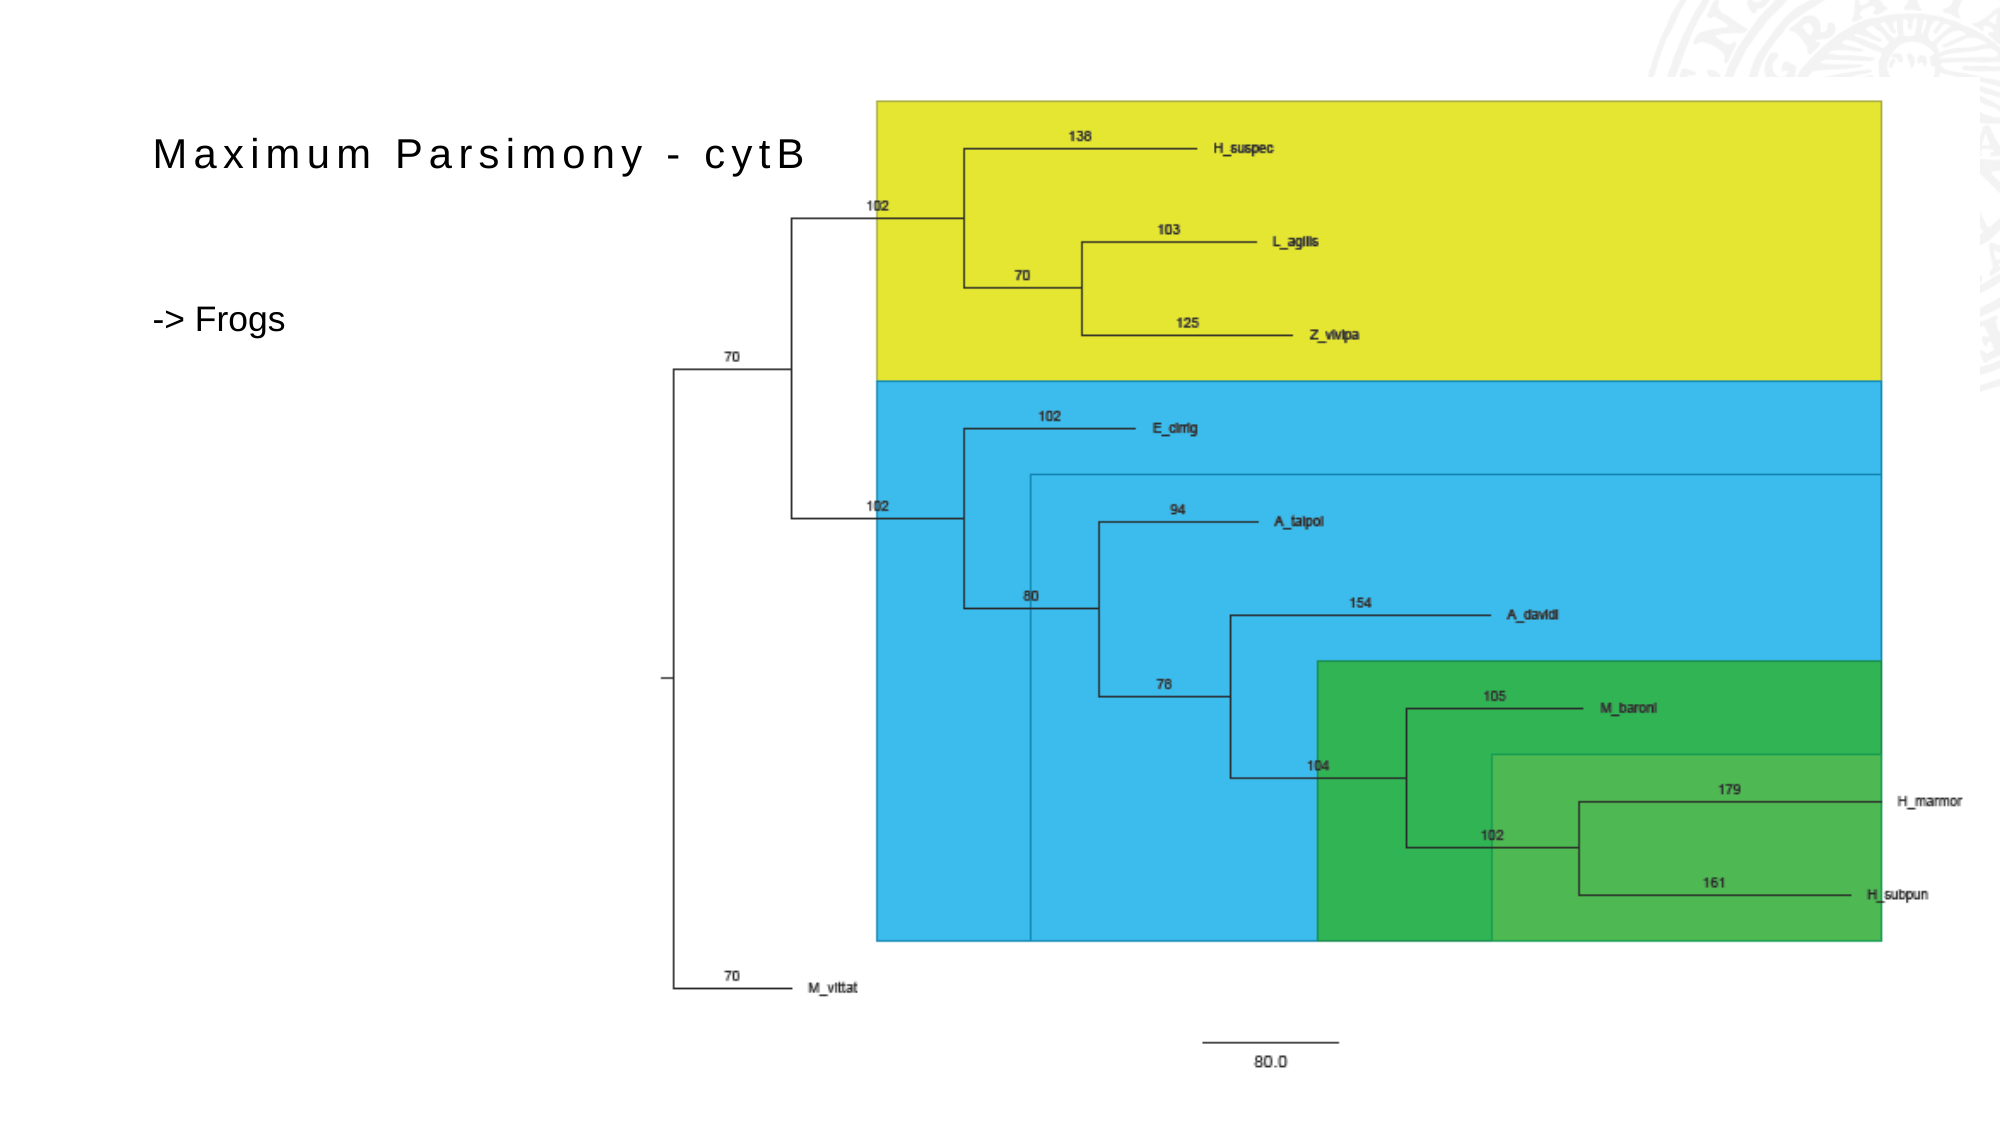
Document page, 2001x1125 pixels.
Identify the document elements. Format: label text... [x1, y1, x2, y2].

title Maximum Parsimony - cytB [137, 161, 651, 235]
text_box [651, 77, 1980, 1083]
list -> Frogs [137, 292, 651, 963]
